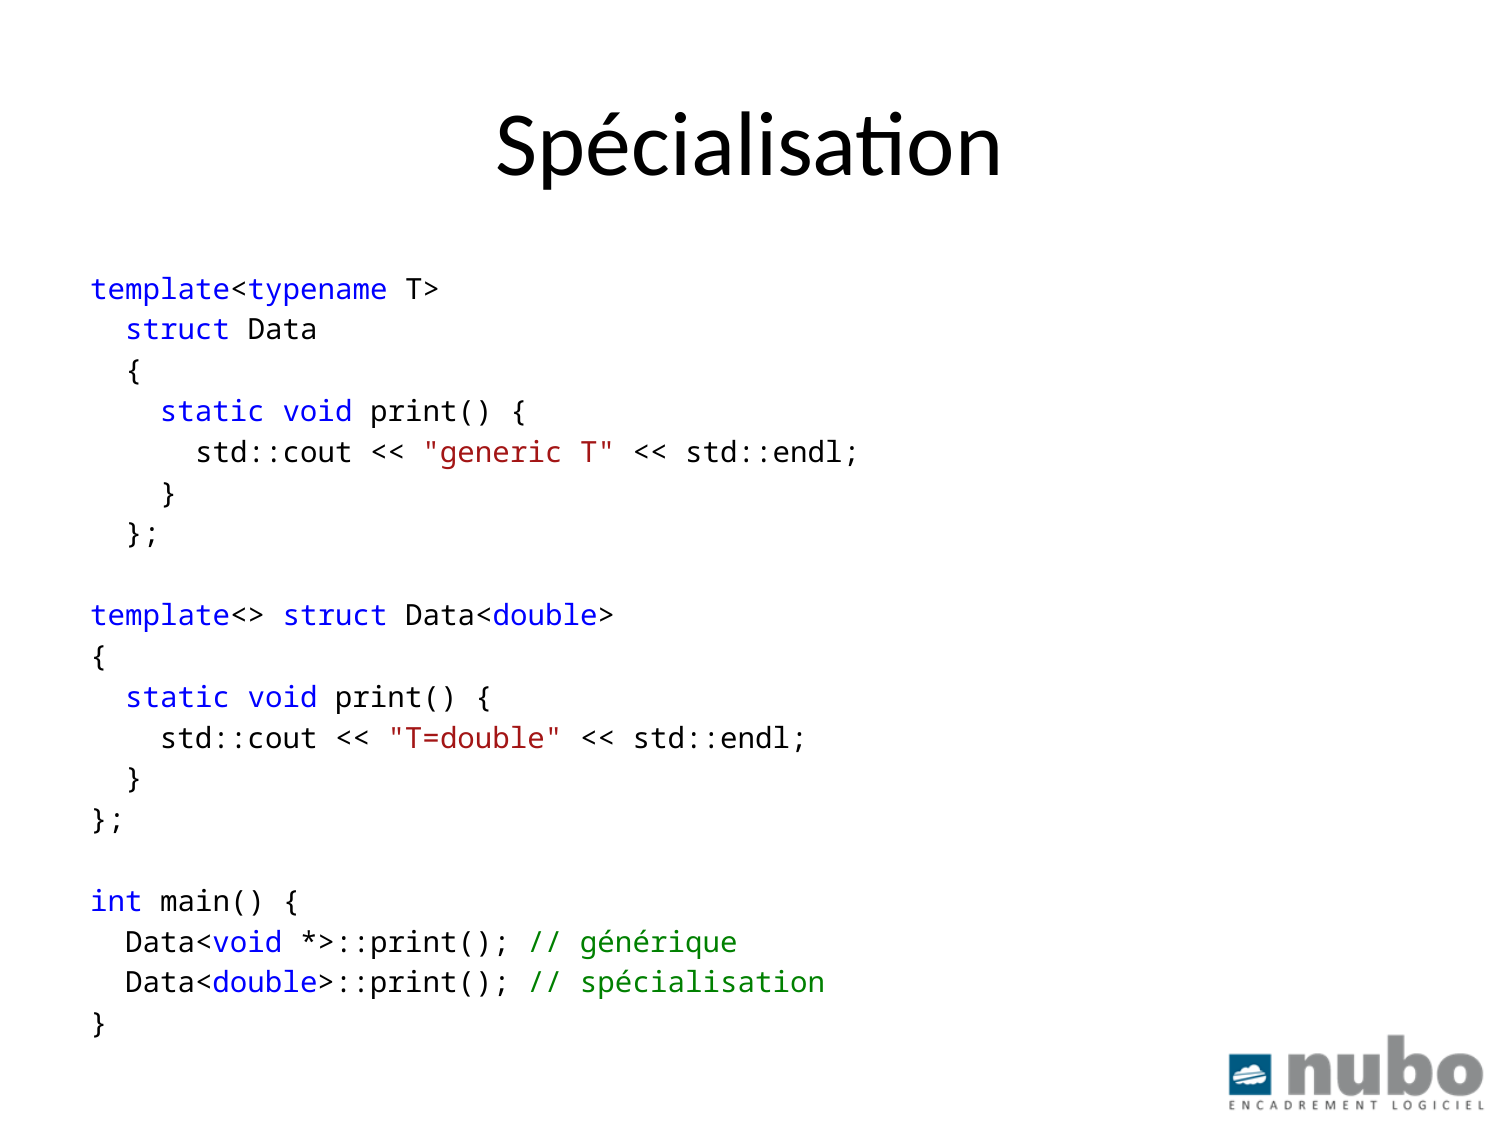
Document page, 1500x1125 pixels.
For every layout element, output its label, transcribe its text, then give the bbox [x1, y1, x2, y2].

picture [1226, 1032, 1488, 1113]
title Spécialisation [75, 45, 1425, 233]
list template<typename T> struct Data { static void print() { std::cout << "generic T" << std::endl; } }; template<> struct Data<double> { static void print() { std::cout << "T=double" << std::endl; } }; int main() { Data<void *>::print(); // générique Data<double>::print(); // spécialisation } [75, 262, 1425, 1005]
